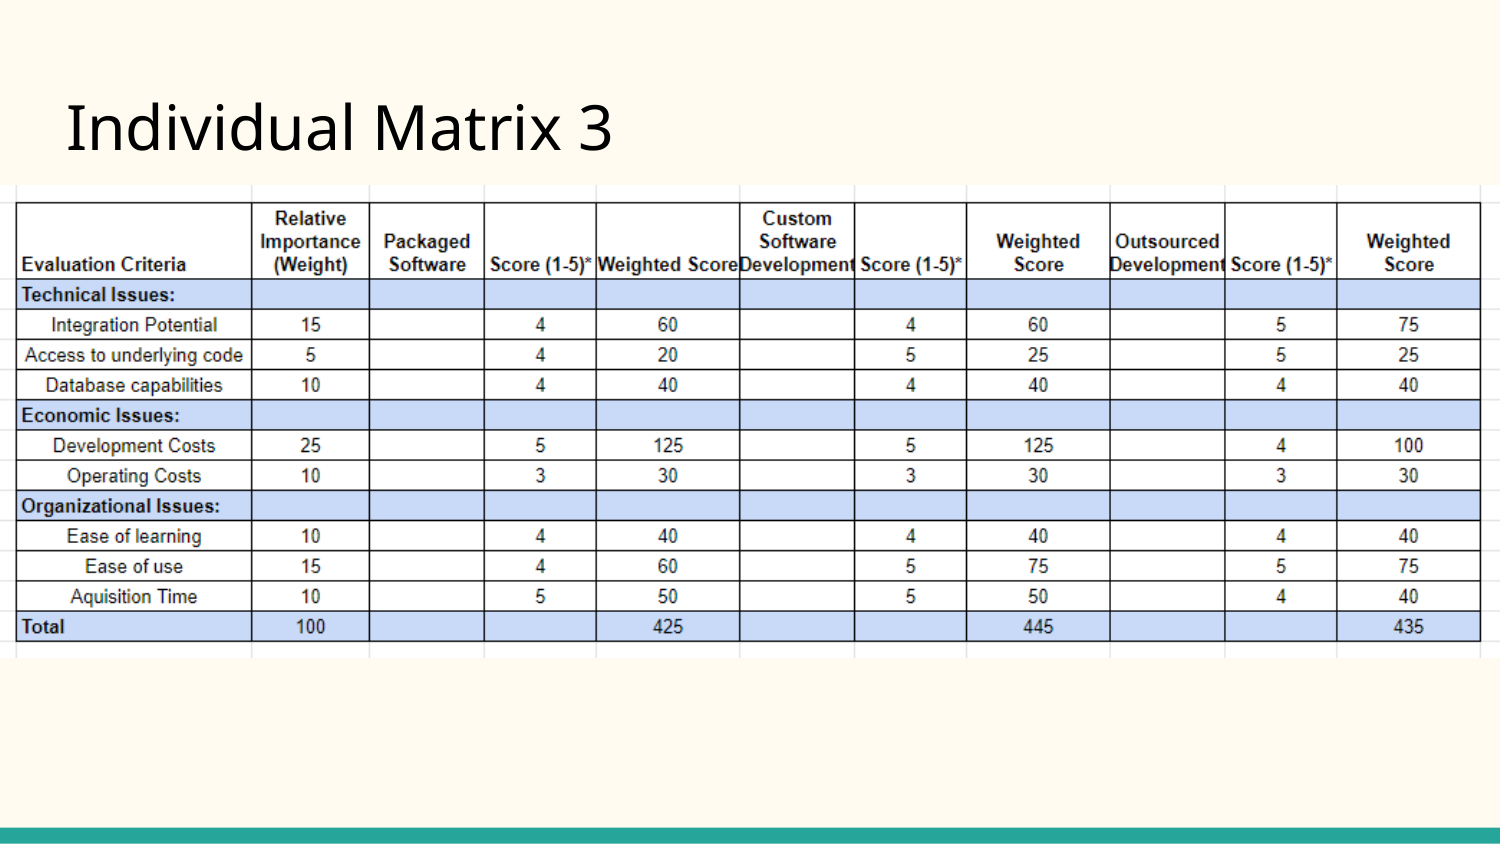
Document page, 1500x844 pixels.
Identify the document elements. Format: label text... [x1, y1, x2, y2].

picture [0, 185, 1500, 659]
title Individual Matrix 3 [51, 72, 1449, 174]
